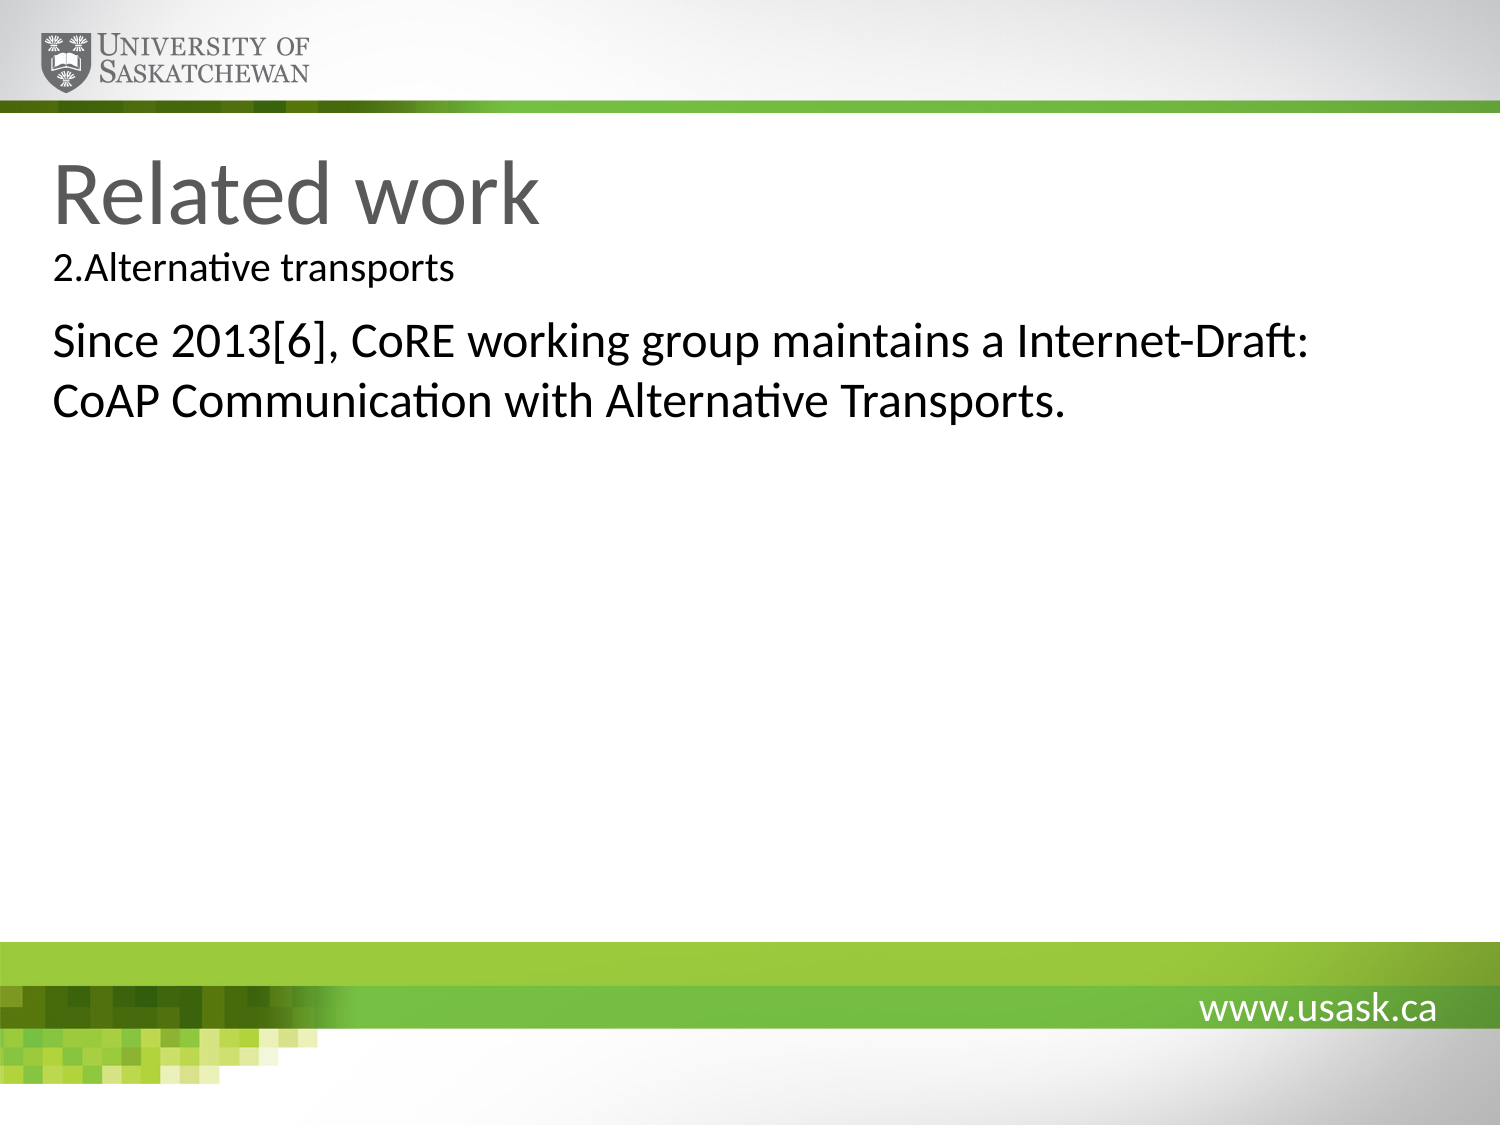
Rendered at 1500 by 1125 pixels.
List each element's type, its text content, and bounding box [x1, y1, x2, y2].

picture [0, 942, 1500, 1125]
text_box 2.Alternative transports [37, 232, 1441, 284]
list Since 2013[6], CoRE working group maintains a Internet-Draft: CoAP Communication with Alternative Transports. [37, 299, 1441, 1038]
picture [0, 0, 1500, 113]
title Related work [37, 137, 1441, 232]
